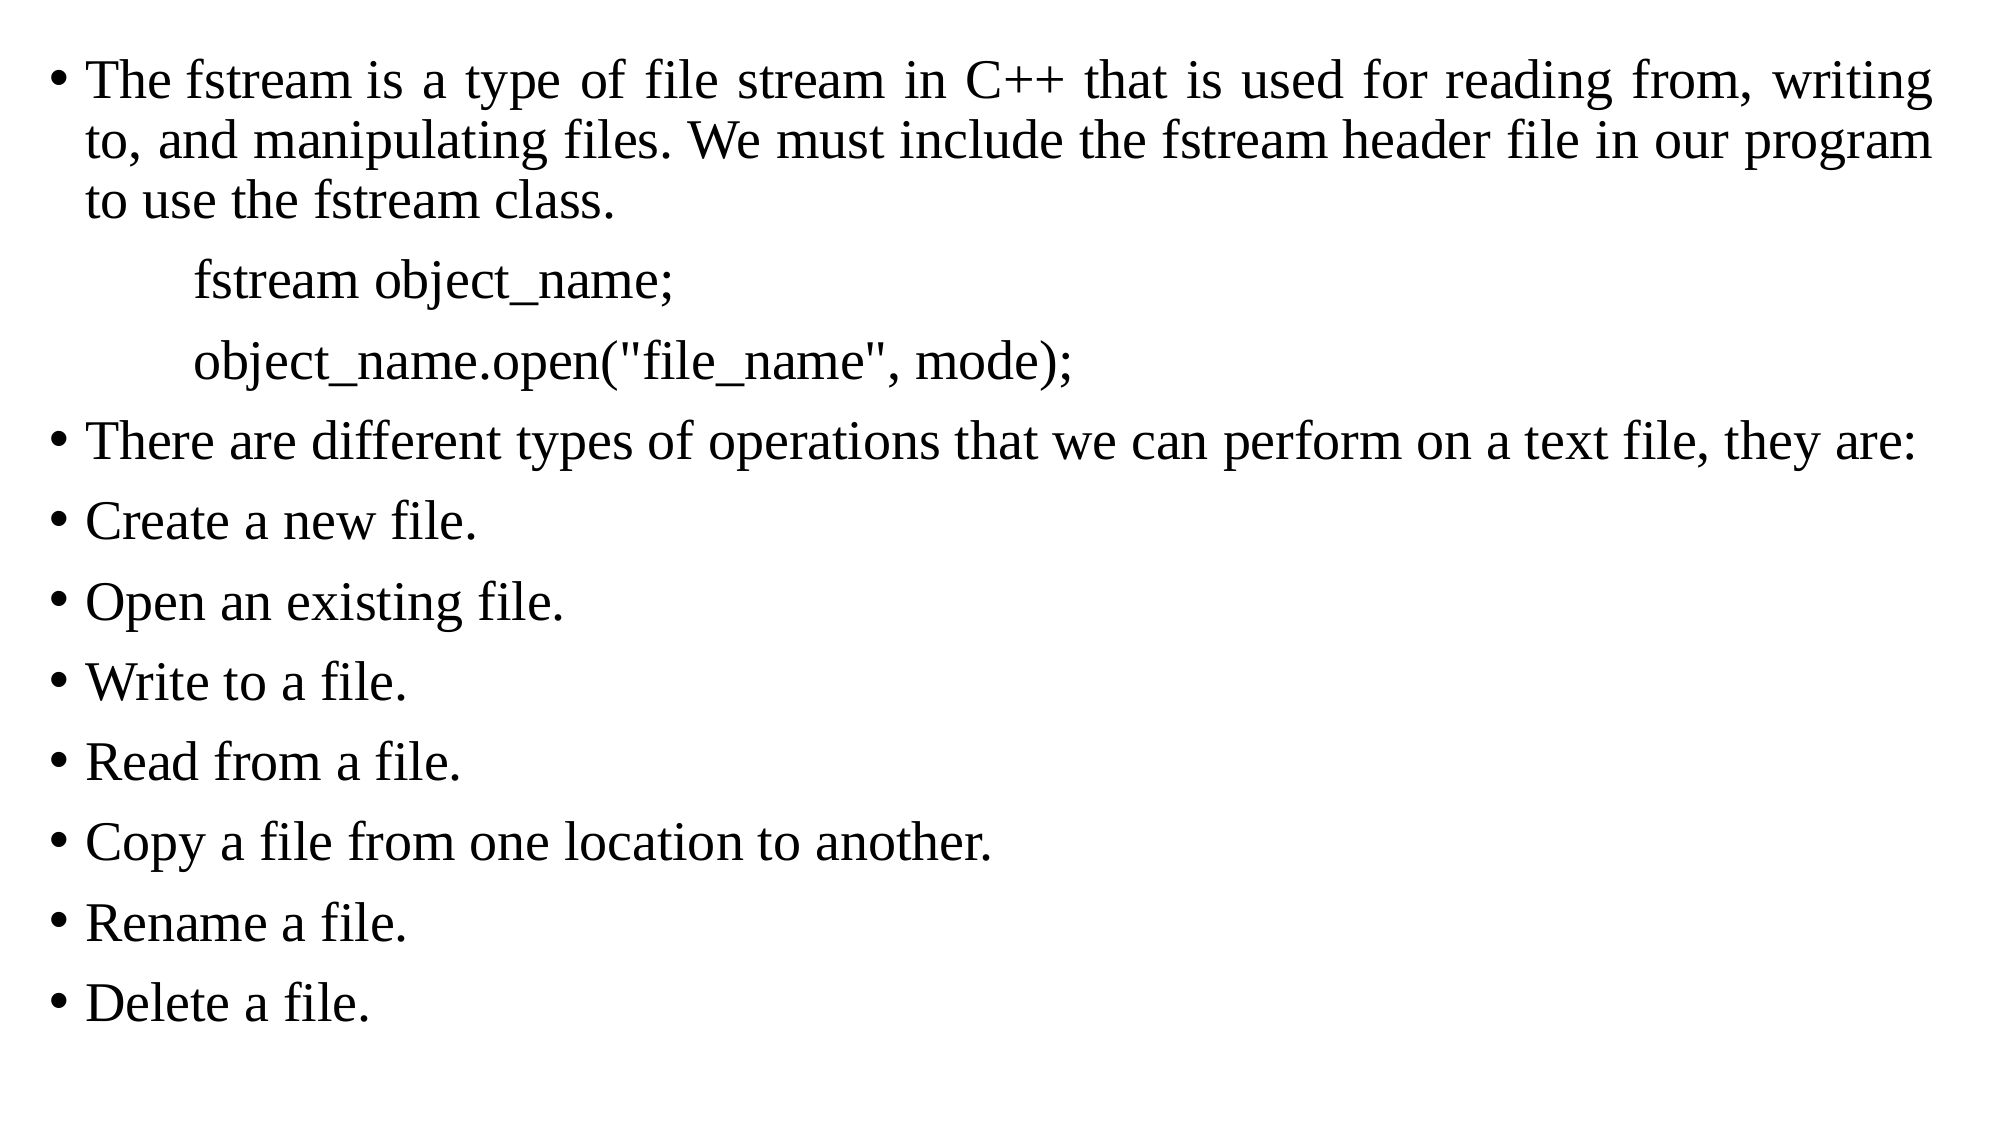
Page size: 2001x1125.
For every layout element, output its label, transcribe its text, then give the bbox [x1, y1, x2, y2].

list The fstream is a type of file stream in C++ that is used for reading from, writing to, and manipulating files. We must include the fstream header file in our program to use the fstream class. fstream object_name; object_name.open("file_name", mode); There are different types of operations that we can perform on a text file, they are: Create a new file. Open an existing file. Write to a file. Read from a file. Copy a file from one location to another. Rename a file. Delete a file. [34, 42, 1950, 1096]
